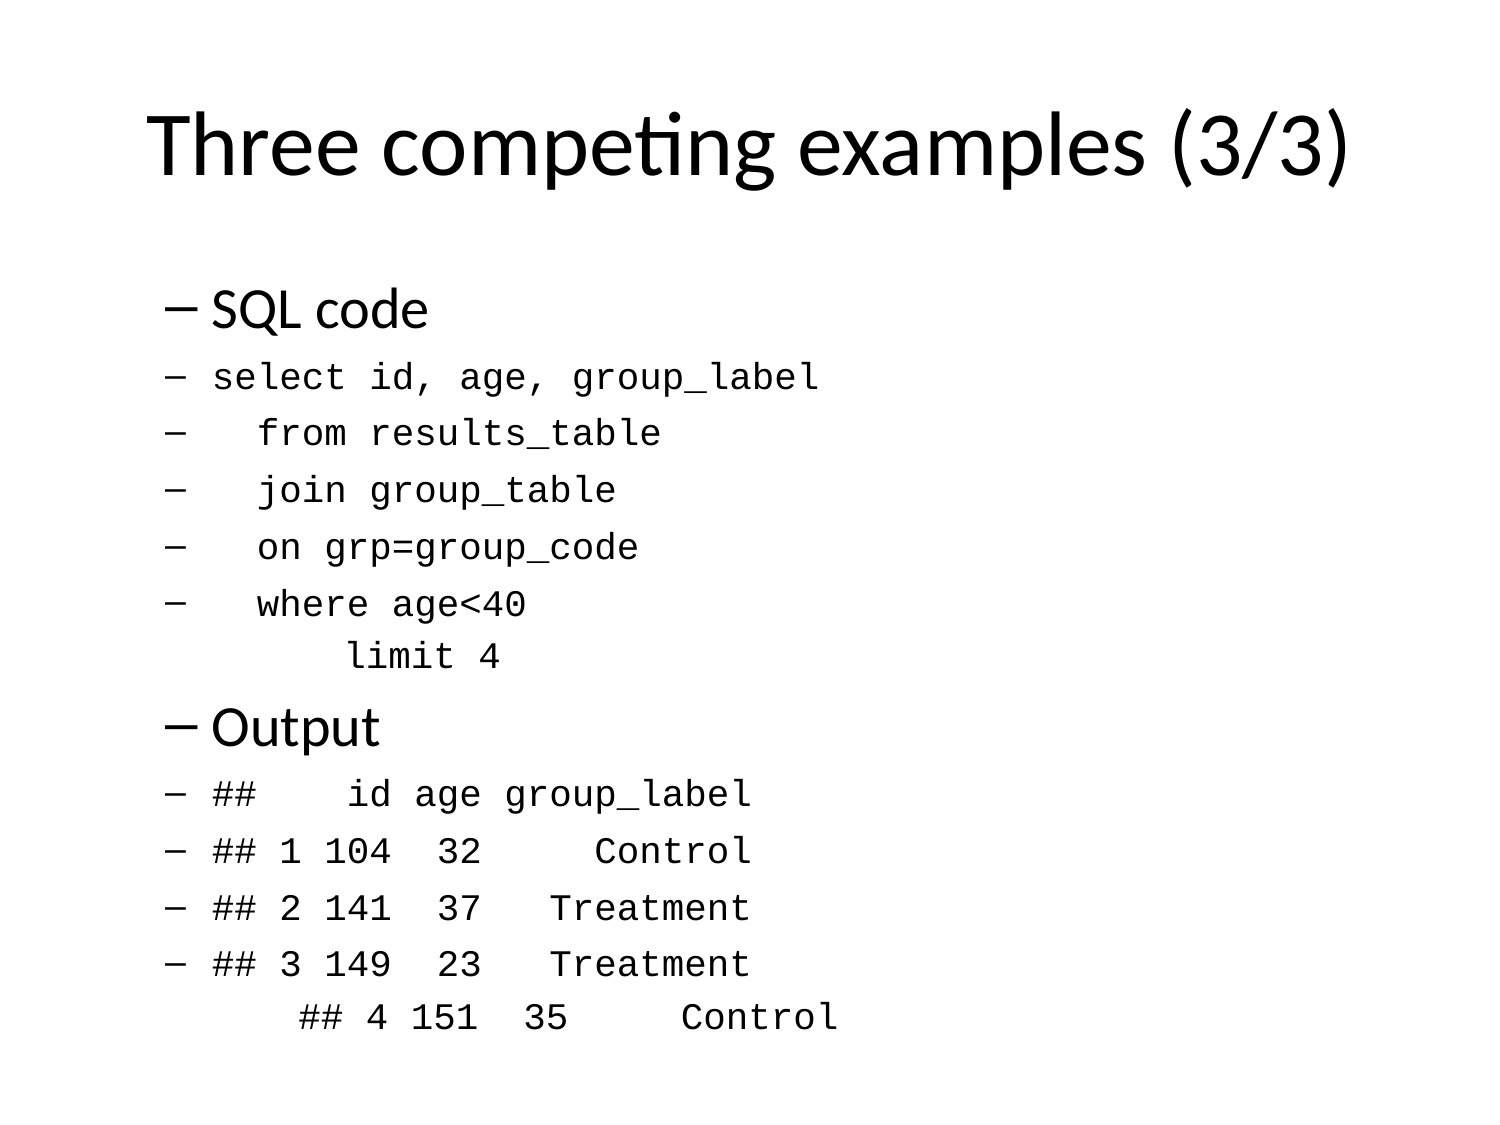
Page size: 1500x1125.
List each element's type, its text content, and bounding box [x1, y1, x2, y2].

title Three competing examples (3/3) [75, 45, 1425, 233]
list SQL code select id, age, group_label from results_table join group_table on grp=group_code where age<40 limit 4 Output ## id age group_label ## 1 104 32 Control ## 2 141 37 Treatment ## 3 149 23 Treatment ## 4 151 35 Control [75, 262, 1425, 1005]
